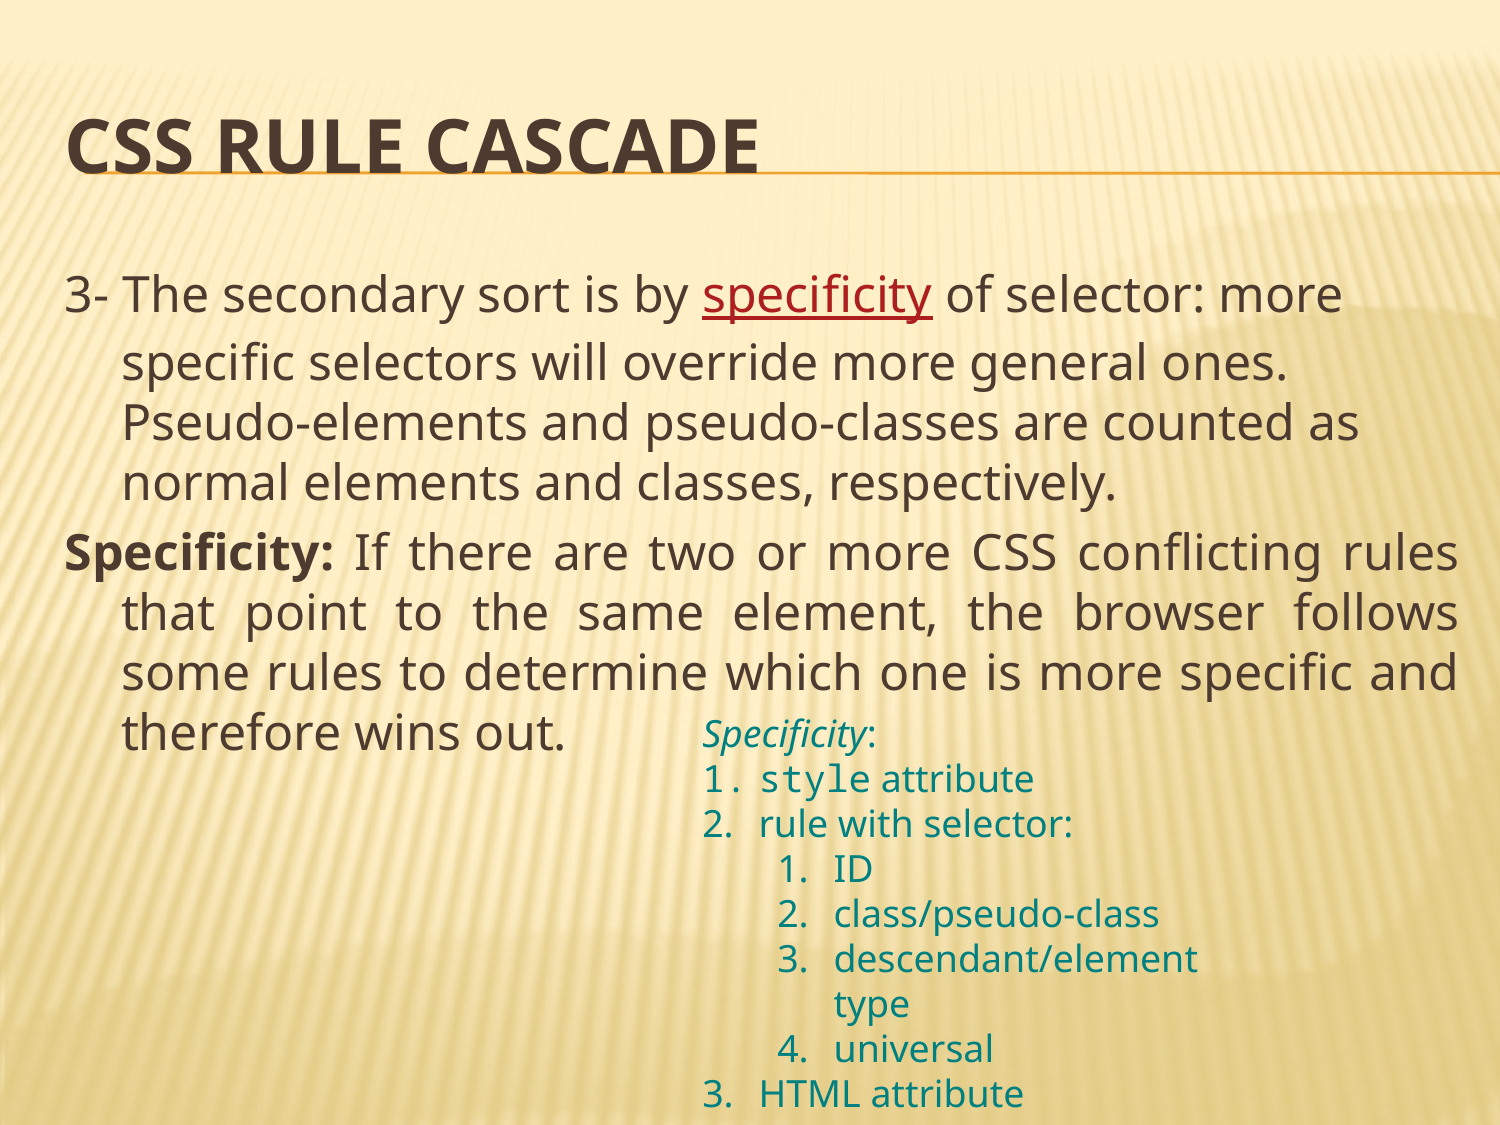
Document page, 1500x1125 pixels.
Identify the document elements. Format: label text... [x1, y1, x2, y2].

title CSS Rule Cascade [50, 75, 1475, 213]
list 3- The secondary sort is by specificity of selector: more specific selectors will override more general ones. Pseudo-elements and pseudo-classes are counted as normal elements and classes, respectively. Specificity: If there are two or more CSS conflicting rules that point to the same element, the browser follows some rules to determine which one is more specific and therefore wins out. [50, 254, 1475, 998]
text_box Specificity: style attribute rule with selector: ID class/pseudo-class descendant/element type universal HTML attribute [687, 703, 1268, 1123]
